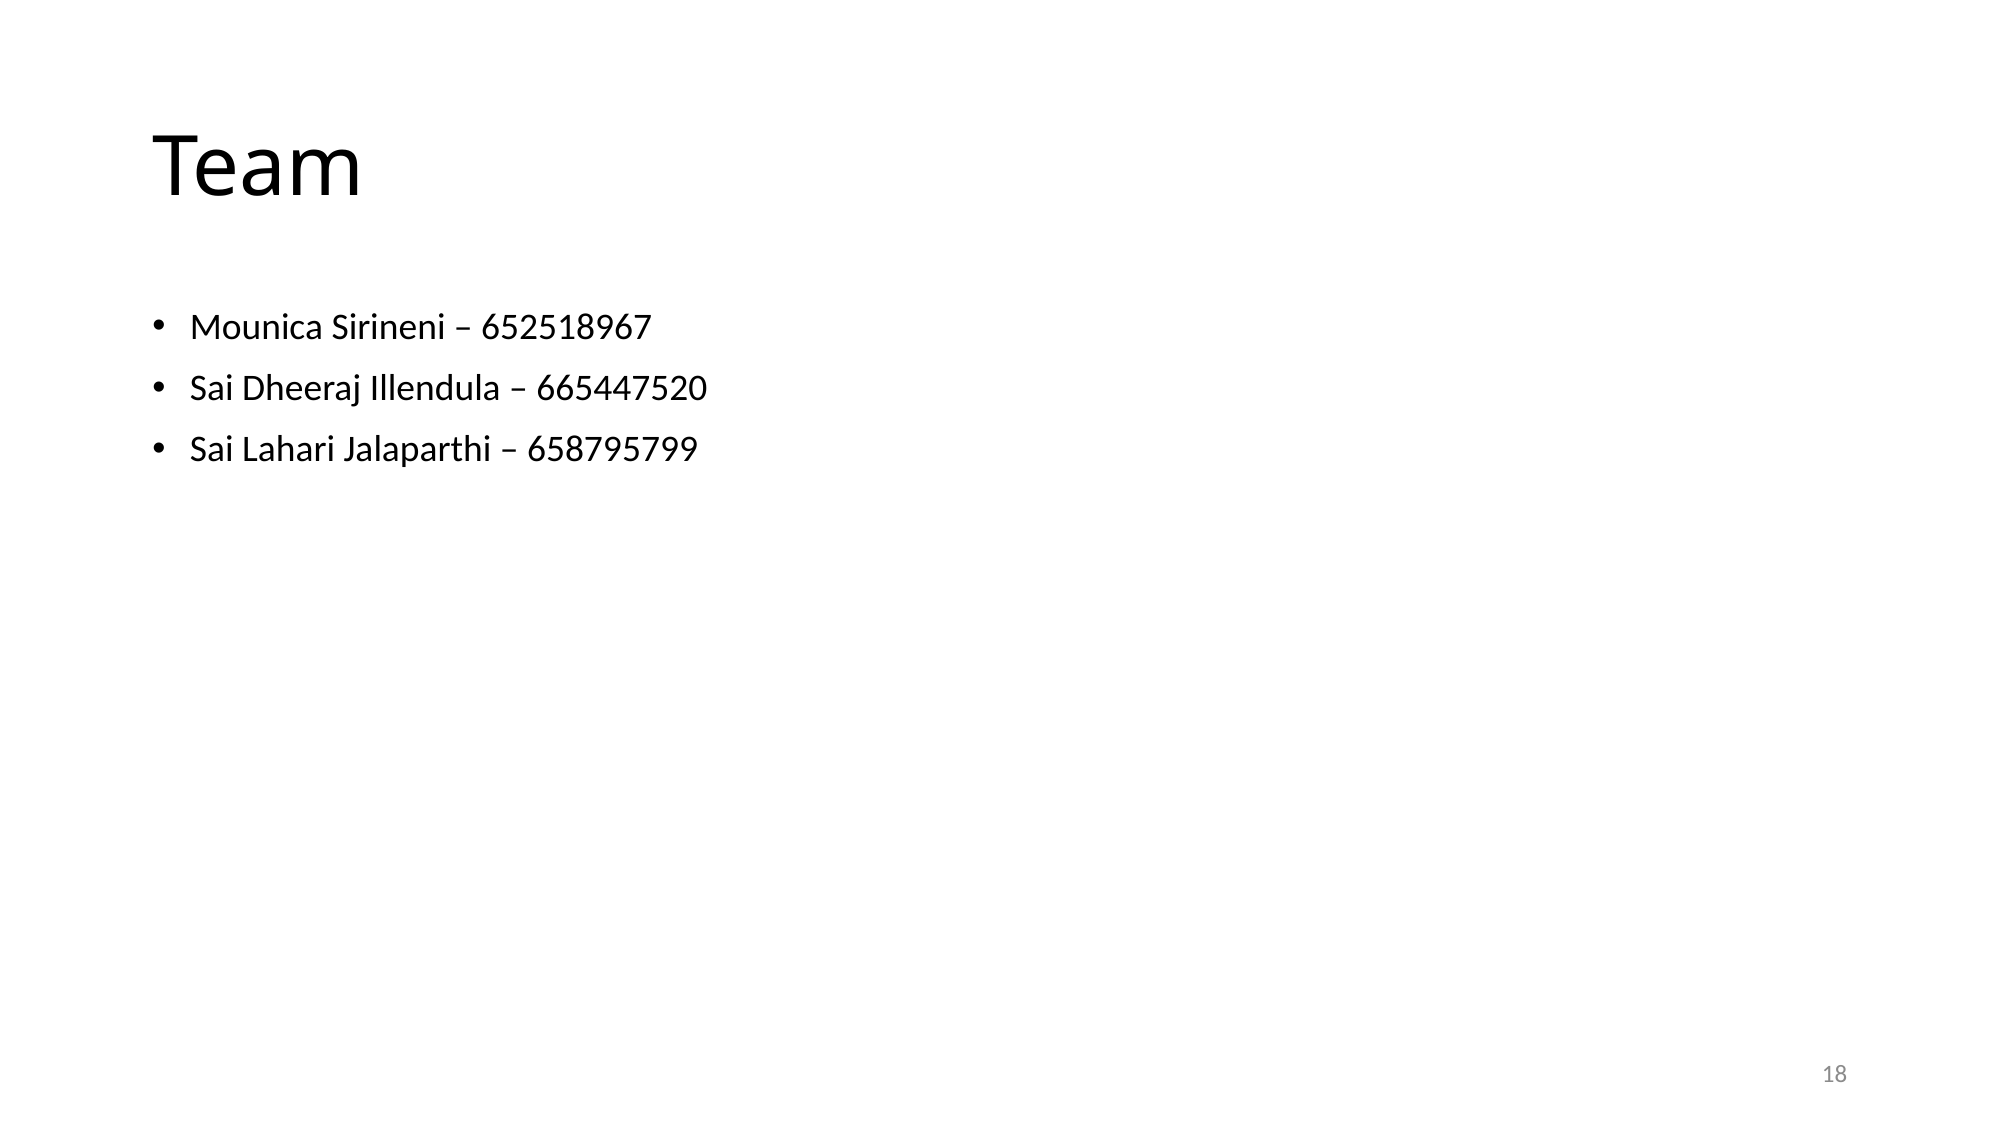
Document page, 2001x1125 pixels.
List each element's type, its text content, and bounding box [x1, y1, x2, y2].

list Mounica Sirineni – 652518967 Sai Dheeraj Illendula – 665447520 Sai Lahari Jalaparthi – 658795799 [137, 299, 1863, 1014]
slide_number 18 [1412, 1042, 1863, 1103]
title Team [137, 59, 1863, 278]
